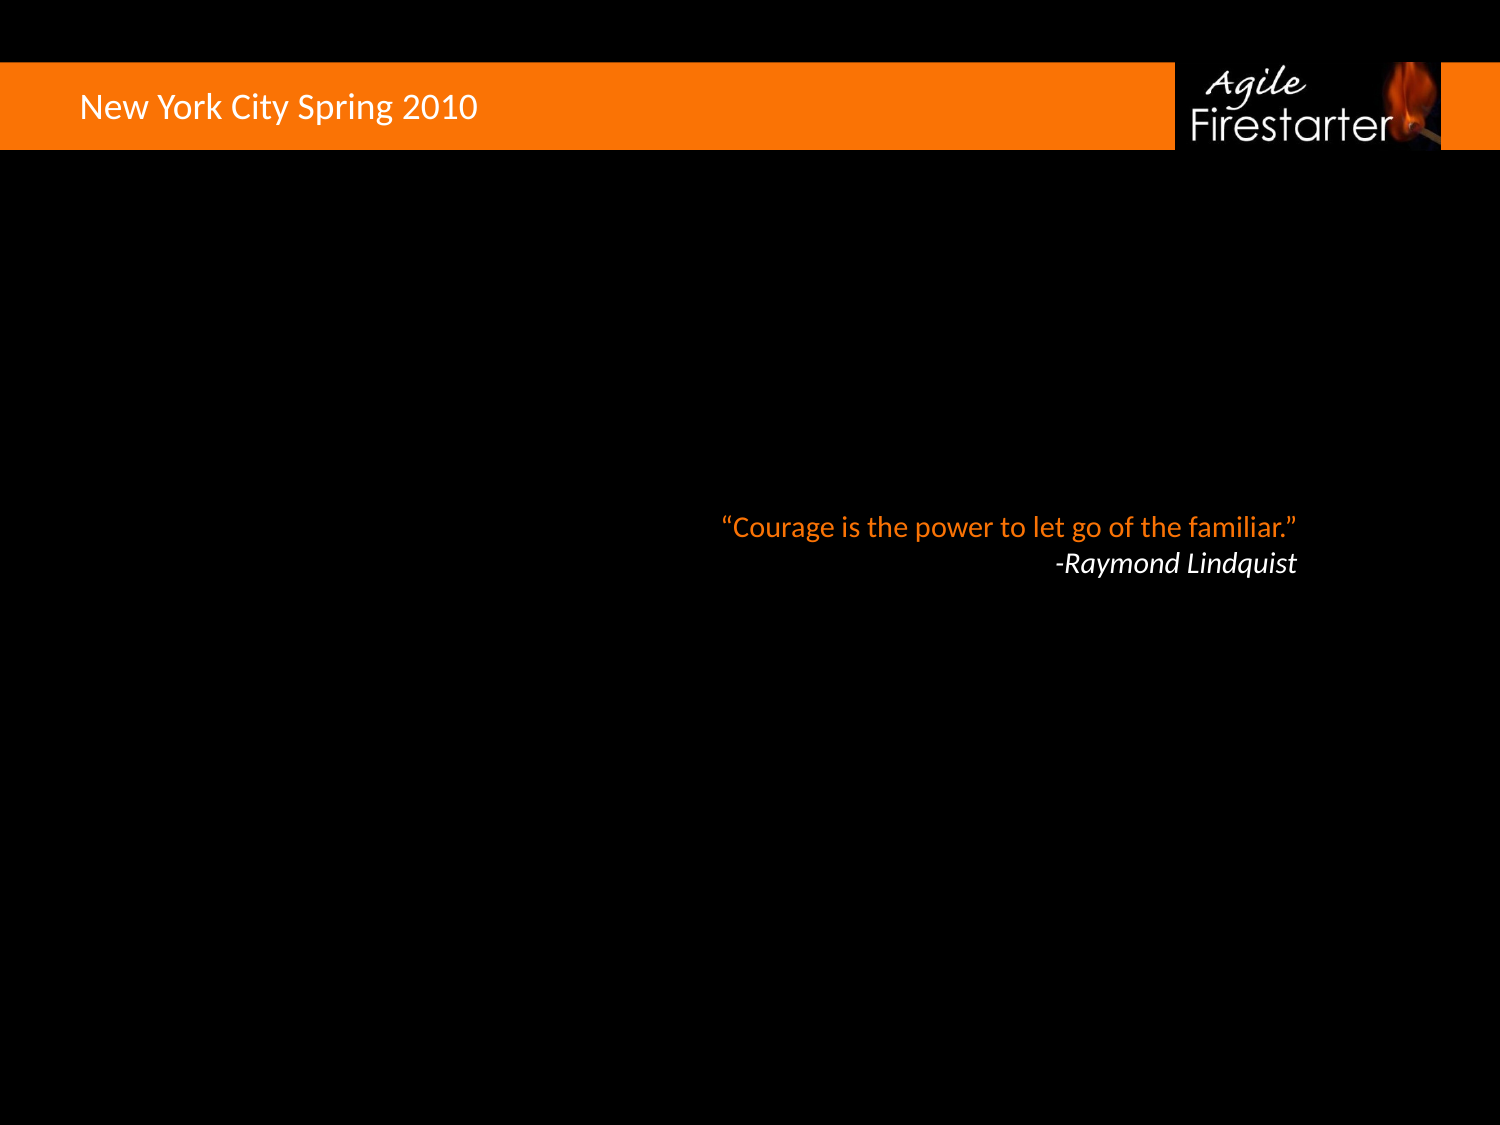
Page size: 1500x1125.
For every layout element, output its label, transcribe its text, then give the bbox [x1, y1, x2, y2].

title “Courage is the power to let go of the familiar.” -Raymond Lindquist [237, 500, 1313, 588]
picture [1175, 62, 1441, 151]
